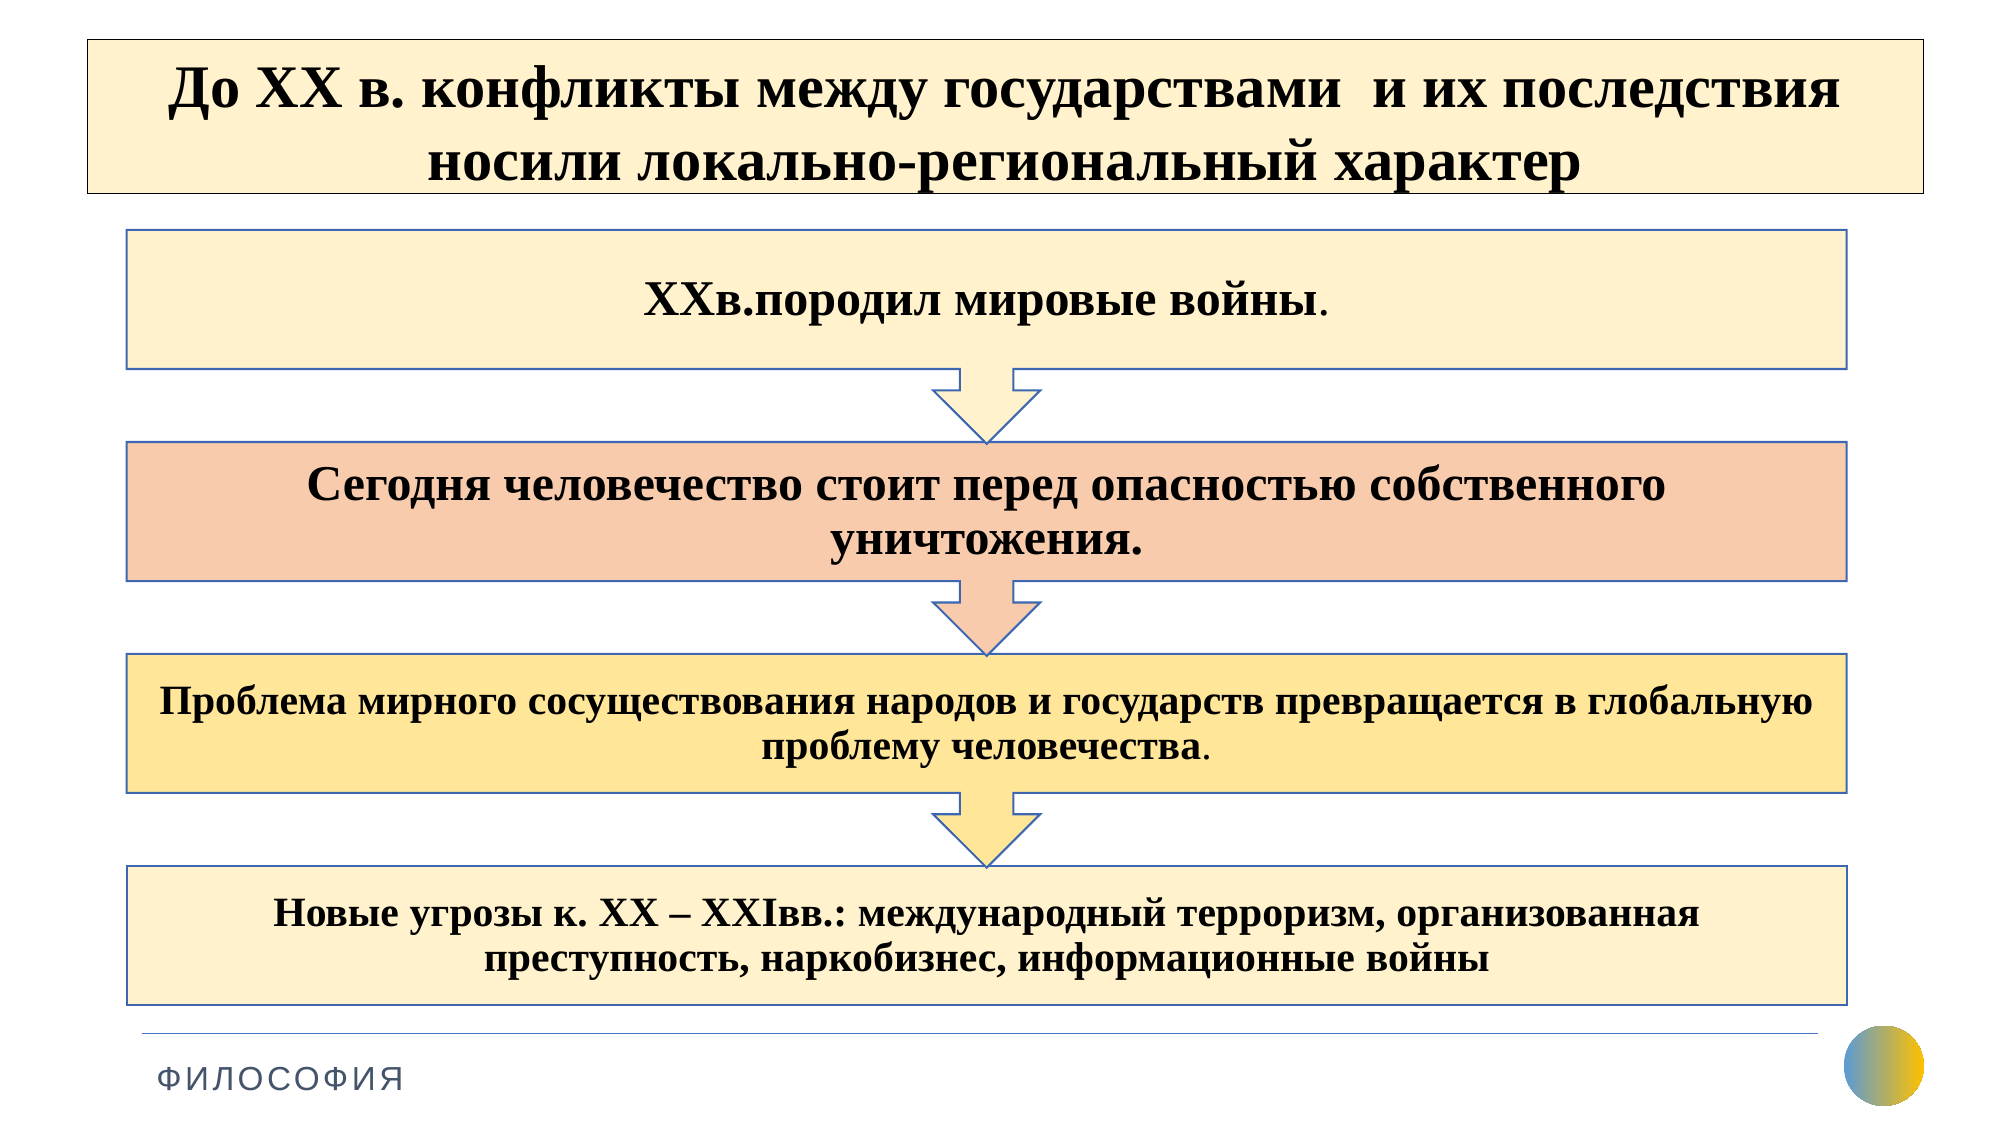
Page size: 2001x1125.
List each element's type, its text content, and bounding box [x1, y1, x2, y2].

title До XX в. конфликты между государствами и их последствия носили локально-региональный характер [87, 39, 1924, 194]
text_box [126, 229, 1847, 1005]
